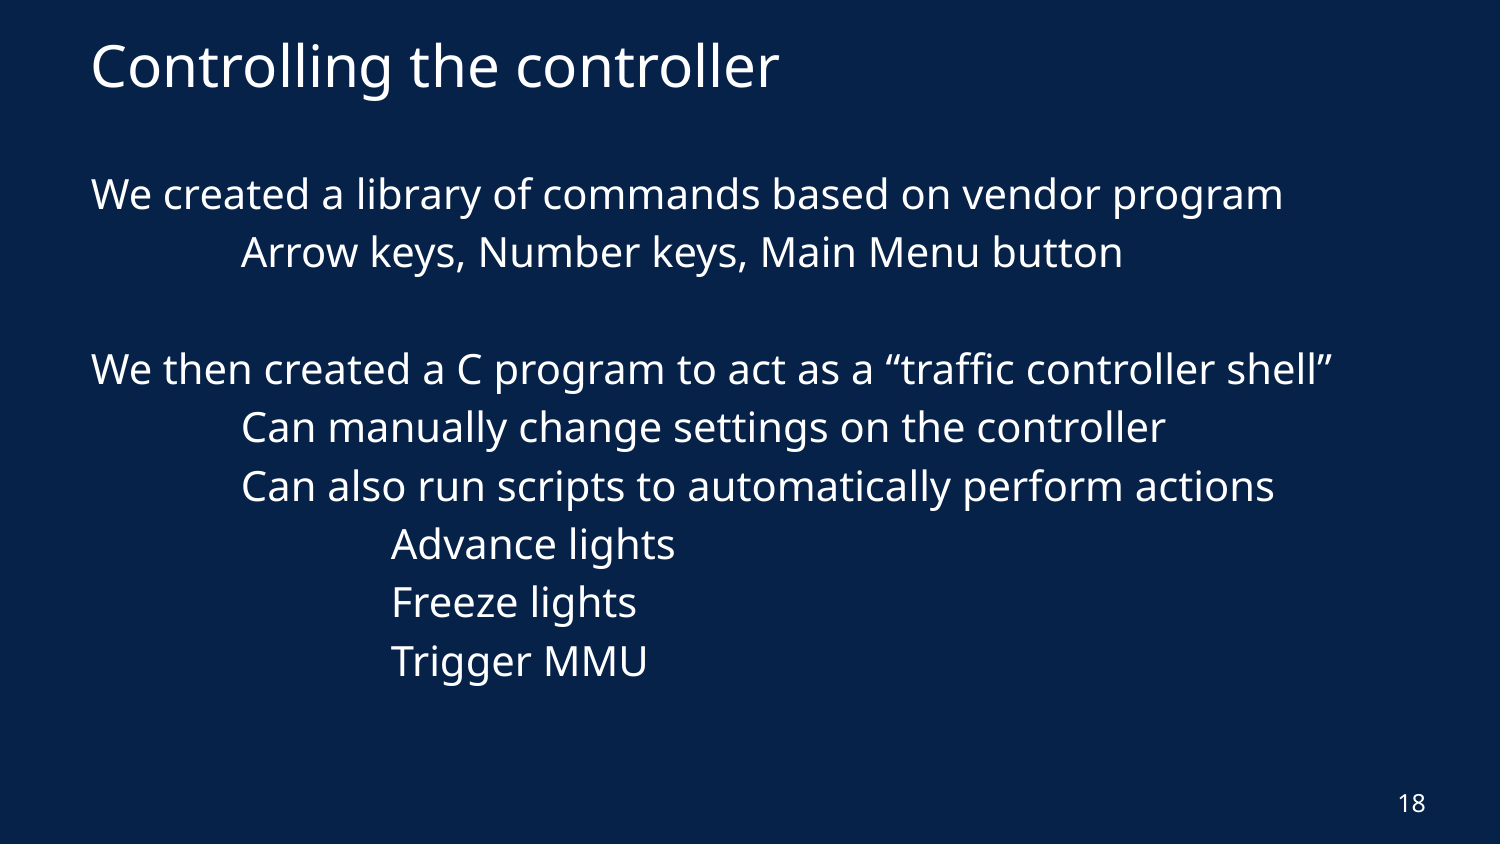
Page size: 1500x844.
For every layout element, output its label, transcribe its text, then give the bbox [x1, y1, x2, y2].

slide_number 18 [1088, 782, 1427, 828]
title Controlling the controller [76, 22, 1427, 121]
list We created a library of commands based on vendor program Arrow keys, Number keys, Main Menu button We then created a C program to act as a “traffic controller shell” Can manually change settings on the controller Can also run scripts to automatically perform actions Advance lights Freeze lights Trigger MMU [76, 160, 1427, 759]
